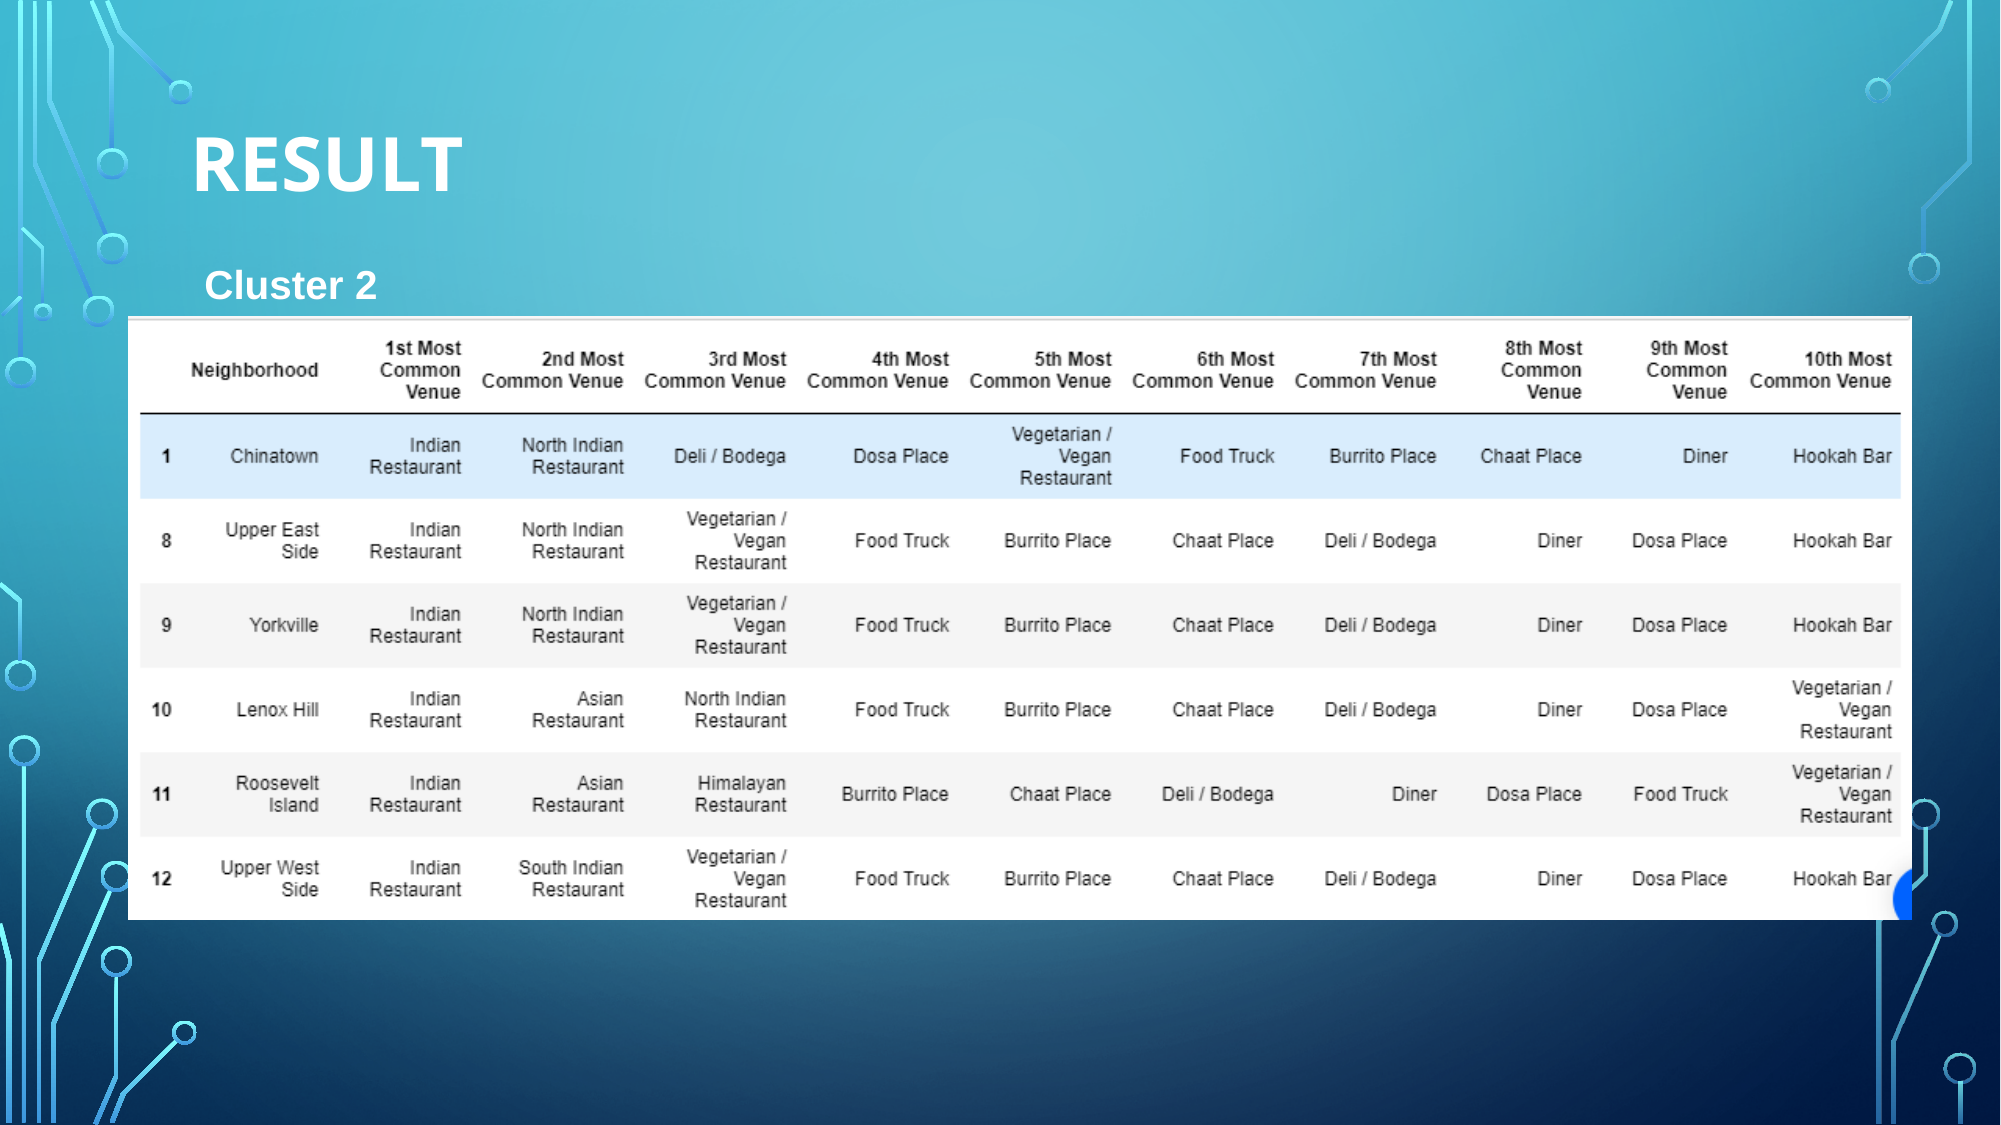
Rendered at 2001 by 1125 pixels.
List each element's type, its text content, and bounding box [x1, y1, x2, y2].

list Cluster 2 [189, 242, 1627, 315]
picture [128, 315, 1912, 920]
title Result [175, 49, 1826, 286]
